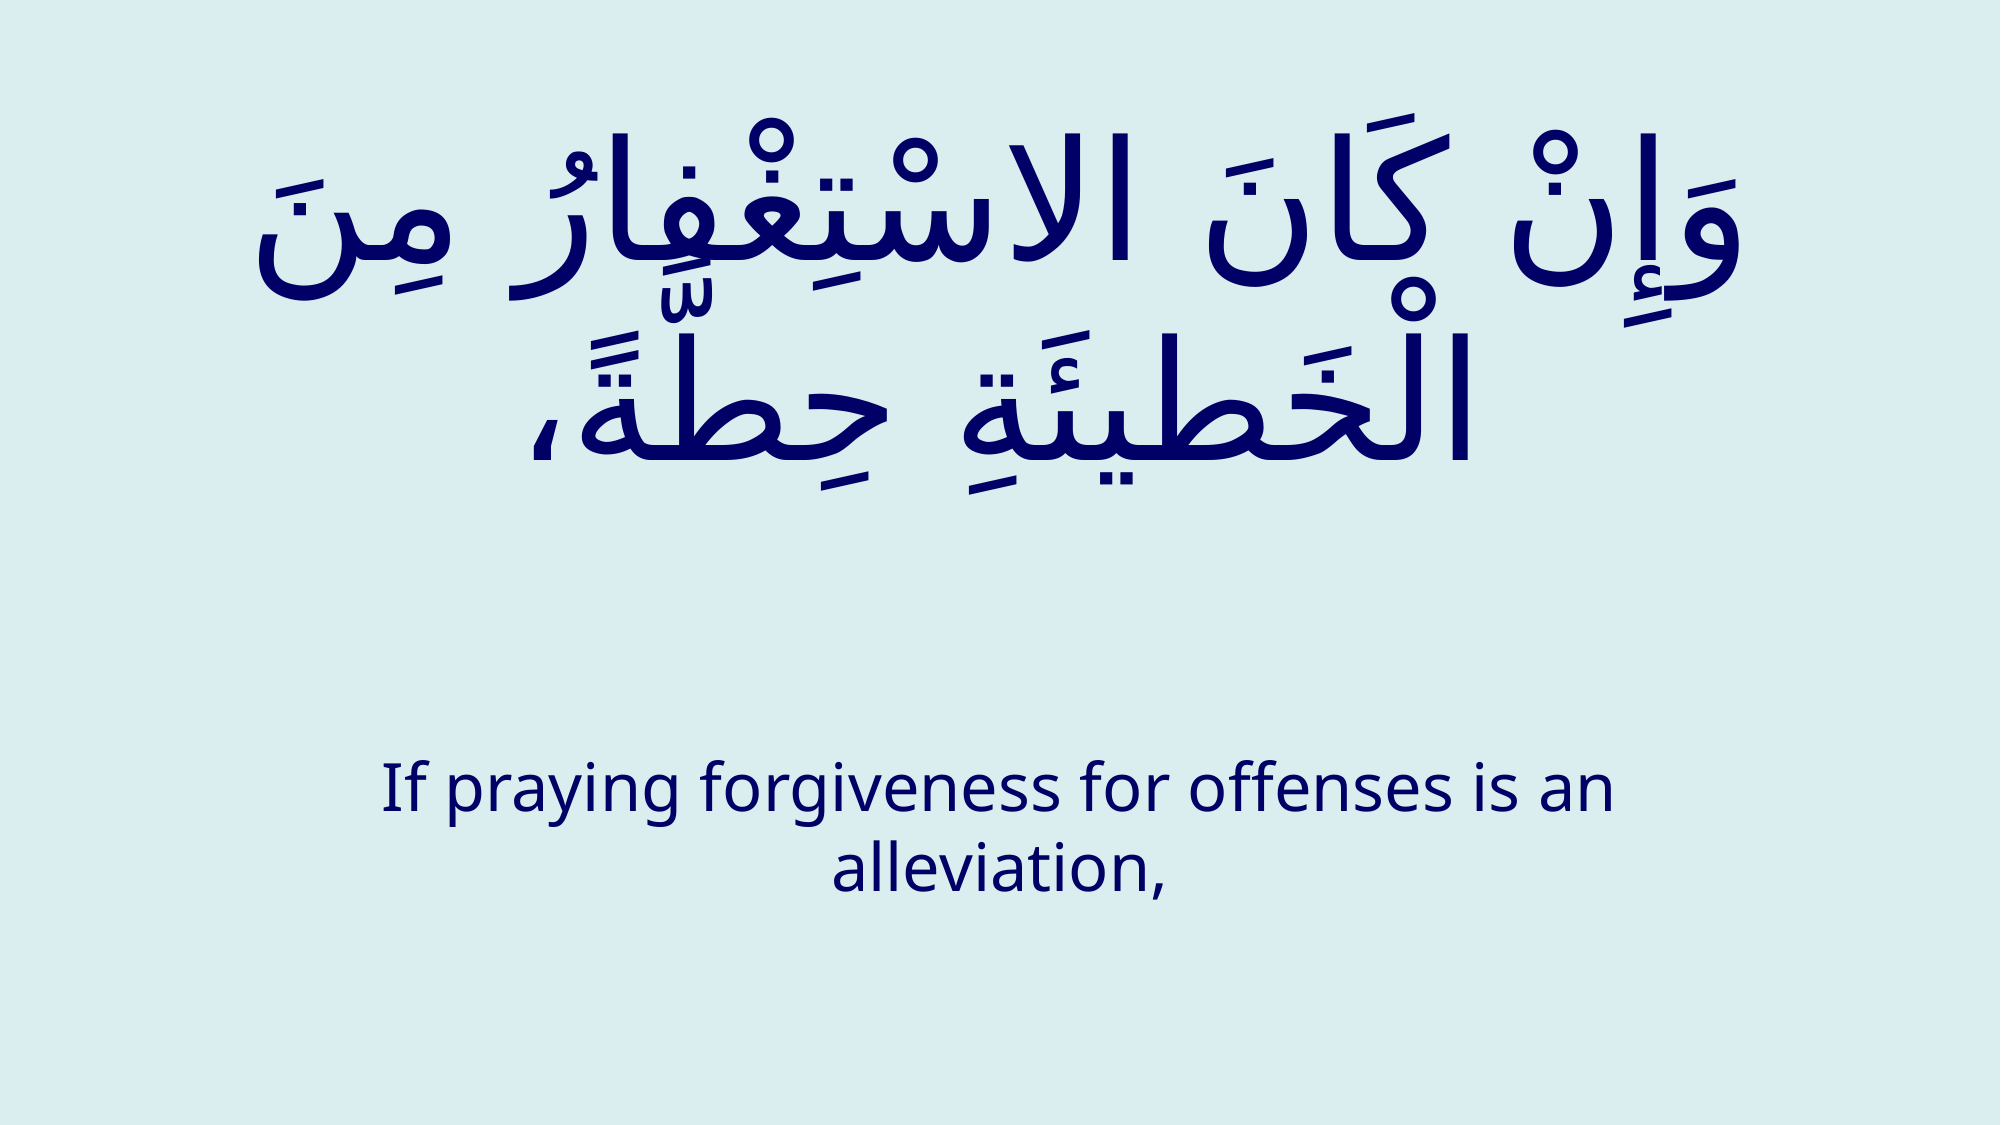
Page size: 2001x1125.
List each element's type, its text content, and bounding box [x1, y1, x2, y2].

list If praying forgiveness for offenses is an alleviation, [356, 737, 1644, 1050]
title وَإِنْ كَانَ الاسْتِغْفارُ مِنَ الْخَطيئَةِ حِطَّةً، [0, 200, 2000, 388]
